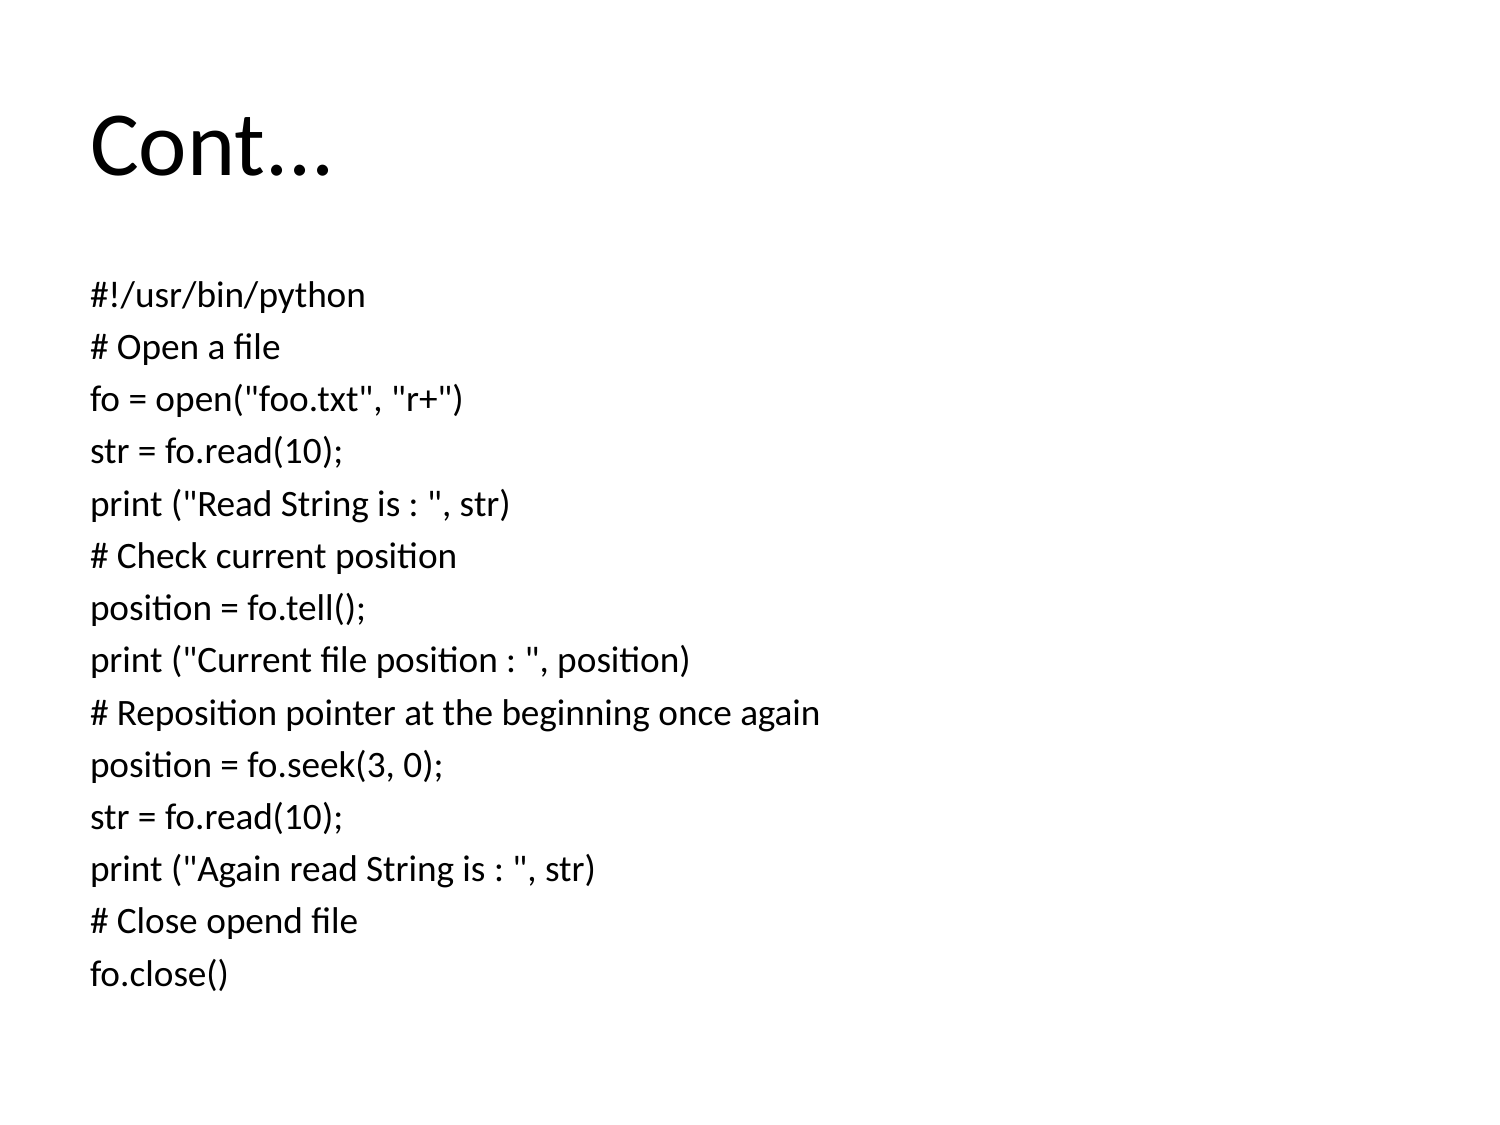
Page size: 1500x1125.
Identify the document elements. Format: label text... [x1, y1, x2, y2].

list #!/usr/bin/python # Open a file fo = open("foo.txt", "r+") str = fo.read(10); print ("Read String is : ", str) # Check current position position = fo.tell(); print ("Current file position : ", position) # Reposition pointer at the beginning once again position = fo.seek(3, 0); str = fo.read(10); print ("Again read String is : ", str) # Close opend file fo.close() [75, 262, 1425, 1005]
title Cont... [75, 45, 1425, 233]
